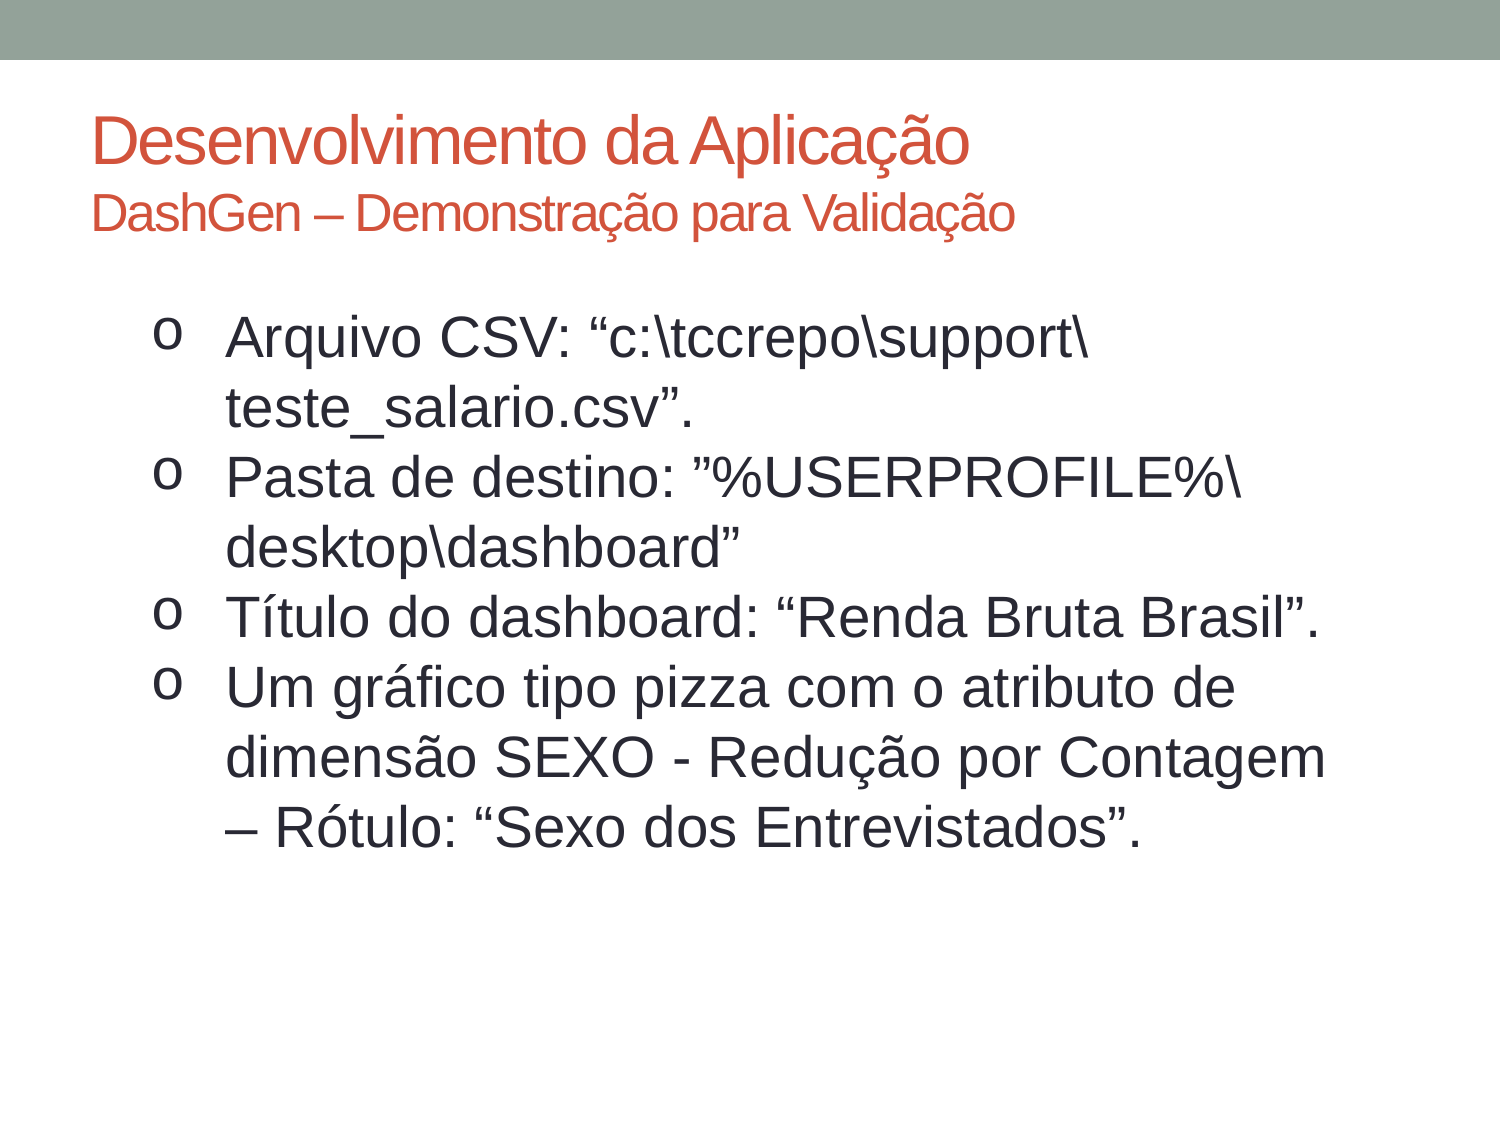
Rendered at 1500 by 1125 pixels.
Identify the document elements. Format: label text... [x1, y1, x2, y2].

title Desenvolvimento da Aplicação DashGen – Demonstração para Validação [75, 87, 1425, 250]
text_box Arquivo CSV: “c:\tccrepo\support\teste_salario.csv”. Pasta de destino: ”%USERPROFILE%\desktop\dashboard” Título do dashboard: “Renda Bruta Brasil”. Um gráfico tipo pizza com o atributo de dimensão SEXO - Redução por Contagem – Rótulo: “Sexo dos Entrevistados”. [135, 291, 1376, 867]
